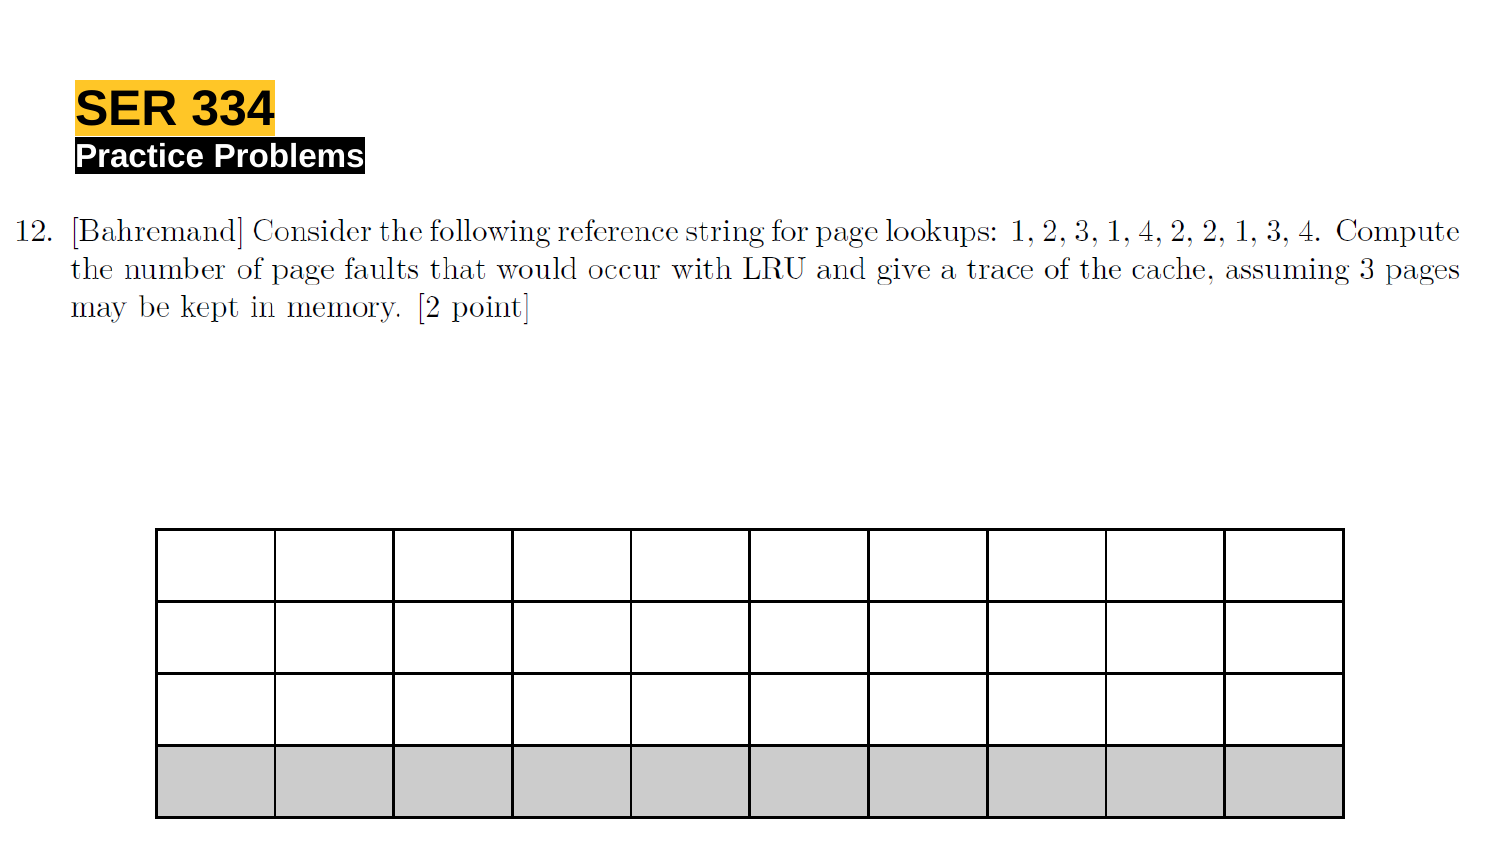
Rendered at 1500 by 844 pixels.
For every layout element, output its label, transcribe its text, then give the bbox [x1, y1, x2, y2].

table_cell [632, 675, 748, 744]
table_cell [632, 603, 748, 672]
table_cell [1226, 675, 1342, 744]
table_header [1107, 531, 1223, 600]
table_cell [1107, 747, 1223, 816]
table_cell [1226, 603, 1342, 672]
table_header [276, 531, 392, 600]
table_cell [632, 747, 748, 816]
table_header [158, 531, 274, 600]
table_cell [514, 675, 630, 744]
table_header [1226, 531, 1342, 600]
table_cell [870, 747, 986, 816]
picture [0, 181, 1500, 338]
table_cell [989, 675, 1105, 744]
table_cell [1226, 747, 1342, 816]
table_header [870, 531, 986, 600]
table_cell [1107, 603, 1223, 672]
table_cell [514, 747, 630, 816]
table_header [632, 531, 748, 600]
table_cell [870, 675, 986, 744]
table_cell [276, 675, 392, 744]
table_cell [751, 603, 867, 672]
table_cell [1107, 675, 1223, 744]
table_cell [395, 675, 511, 744]
table_cell [514, 603, 630, 672]
table_cell [989, 603, 1105, 672]
table_cell [276, 747, 392, 816]
table_cell [395, 603, 511, 672]
text_box Practice Problems [75, 133, 1052, 177]
table_cell [158, 675, 274, 744]
table_header [395, 531, 511, 600]
table_cell [870, 603, 986, 672]
table_cell [751, 747, 867, 816]
table_cell [989, 747, 1105, 816]
table_cell [158, 747, 274, 816]
table_cell [158, 603, 274, 672]
table_header [514, 531, 630, 600]
text_box SER 334 [75, 75, 804, 133]
table_cell [751, 675, 867, 744]
table_cell [395, 747, 511, 816]
table_cell [276, 603, 392, 672]
table_header [989, 531, 1105, 600]
table_header [751, 531, 867, 600]
